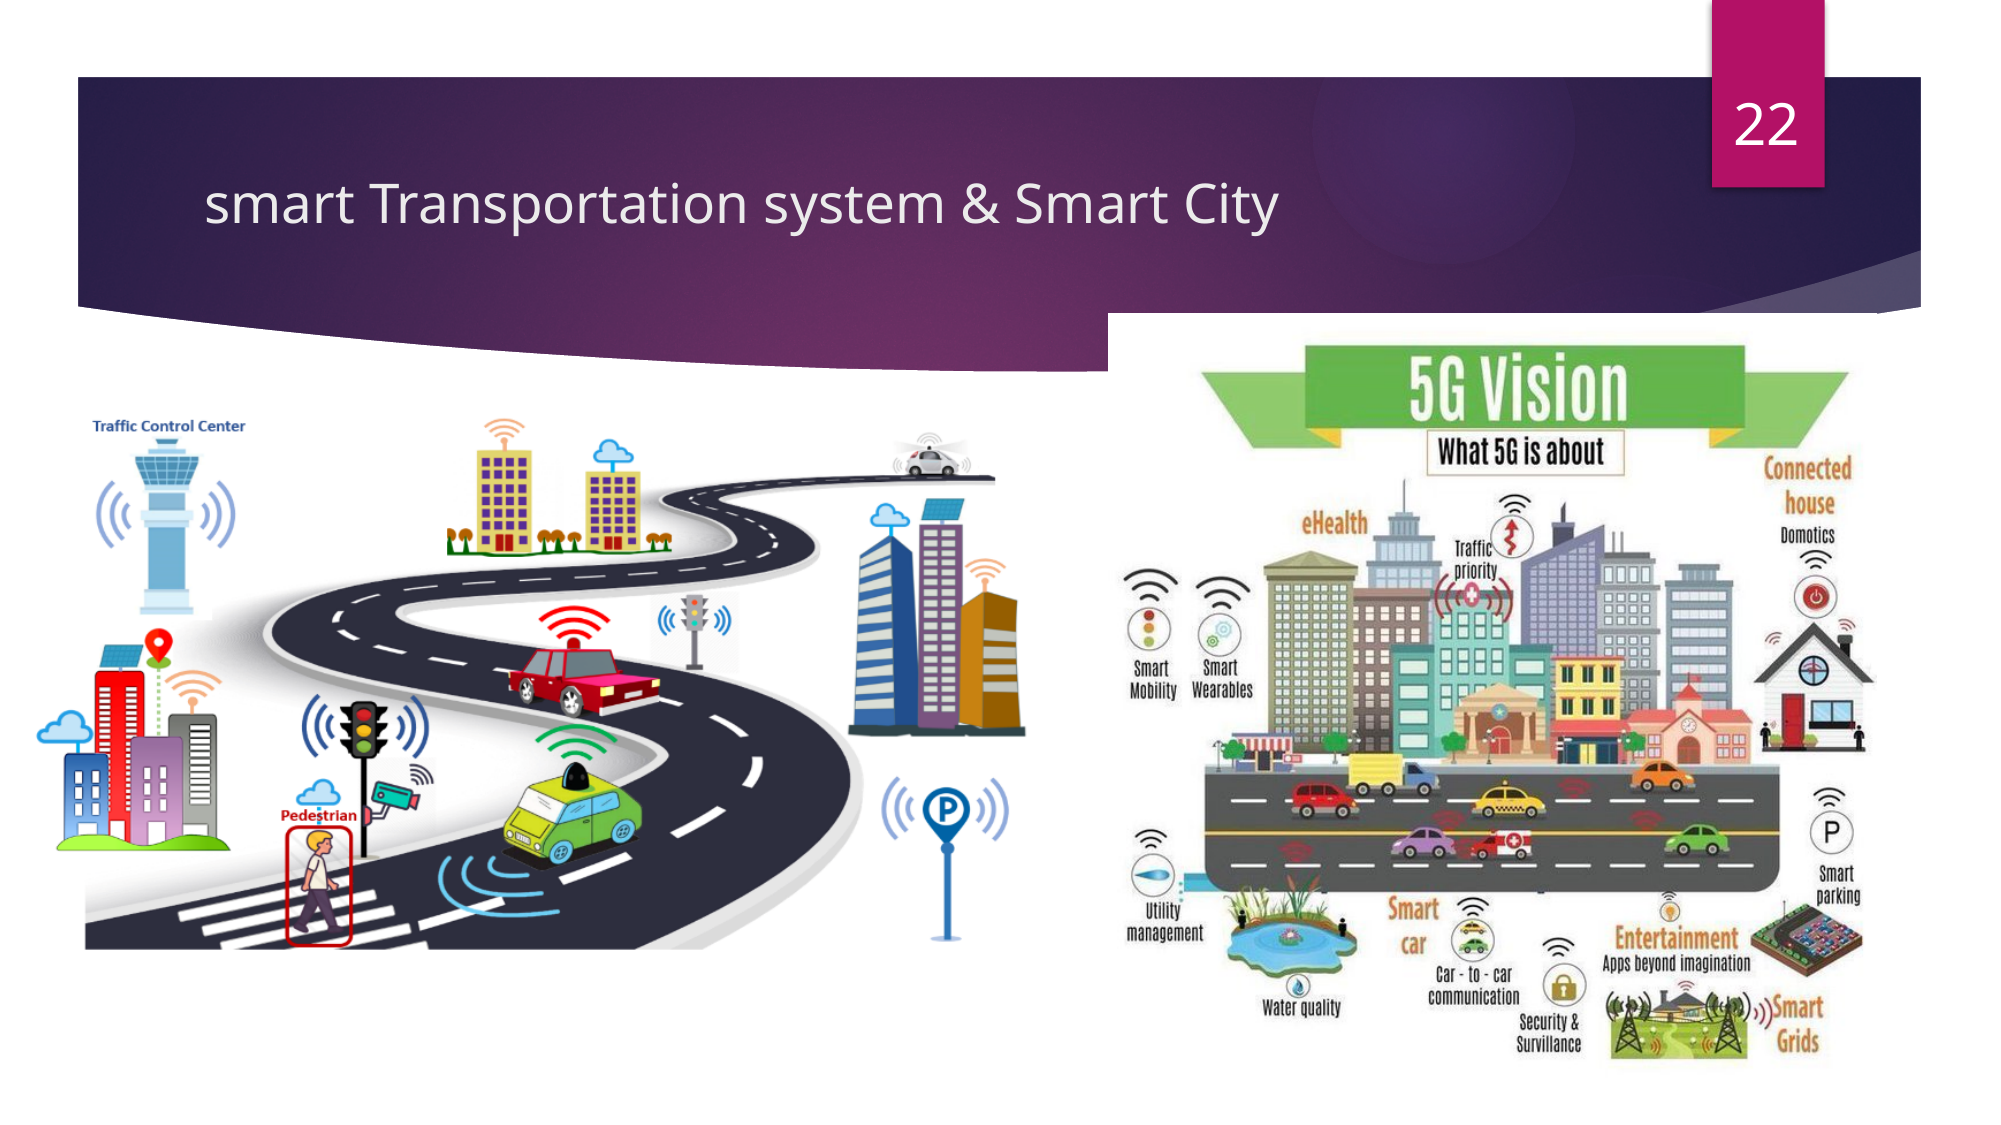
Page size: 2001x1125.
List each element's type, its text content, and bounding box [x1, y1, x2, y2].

picture [1108, 313, 1877, 1096]
slide_number 22 [1698, 48, 1836, 175]
title smart Transportation system & Smart City [189, 159, 1627, 276]
picture [28, 413, 1031, 959]
